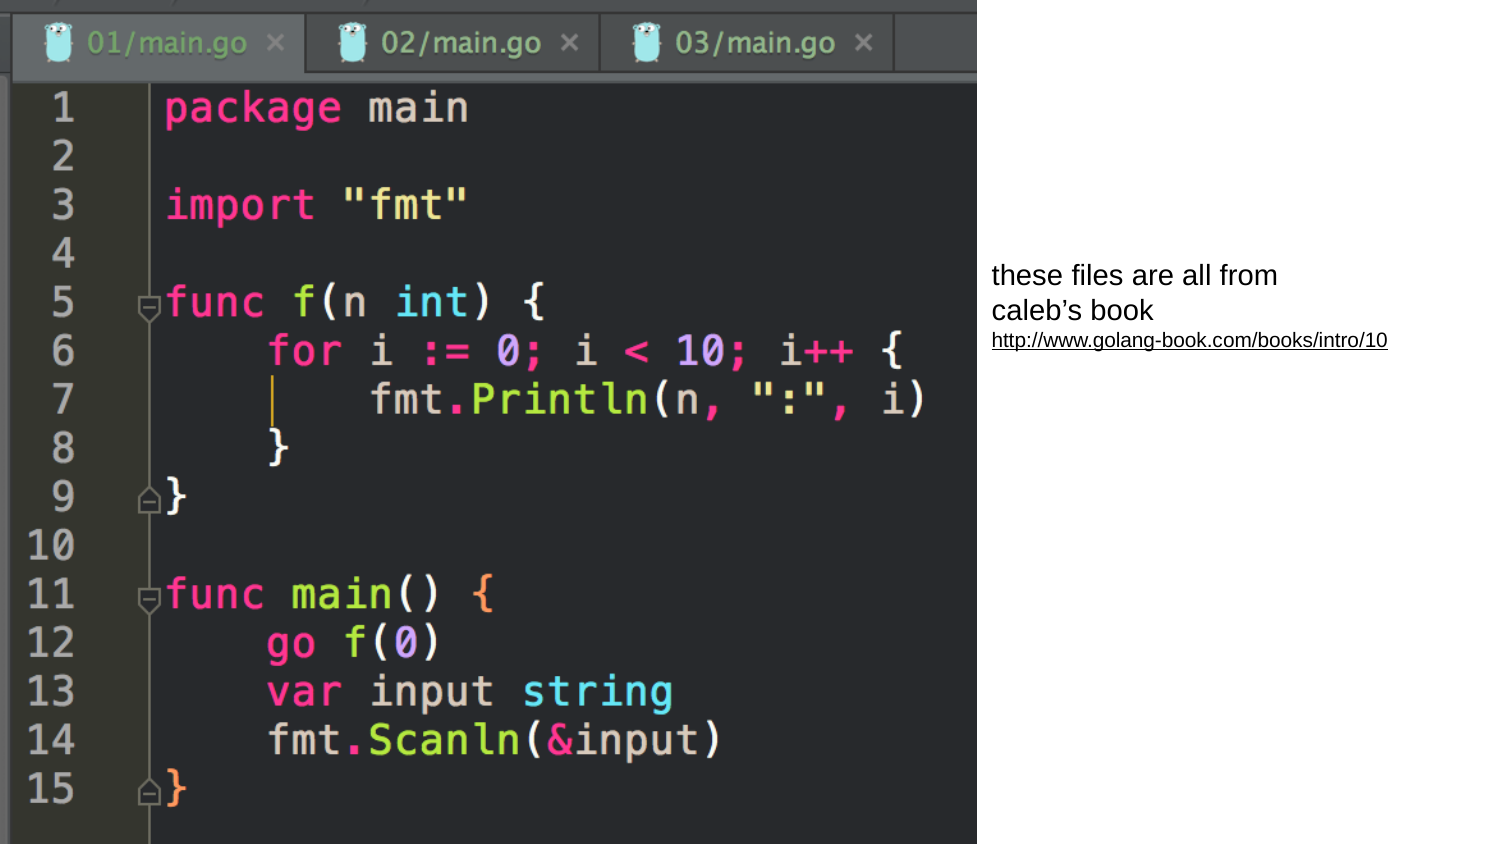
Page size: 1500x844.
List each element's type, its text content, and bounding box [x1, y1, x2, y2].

text_box these files are all from caleb’s book http://www.golang-book.com/books/intro/10 [981, 241, 1500, 368]
picture [0, 0, 977, 844]
